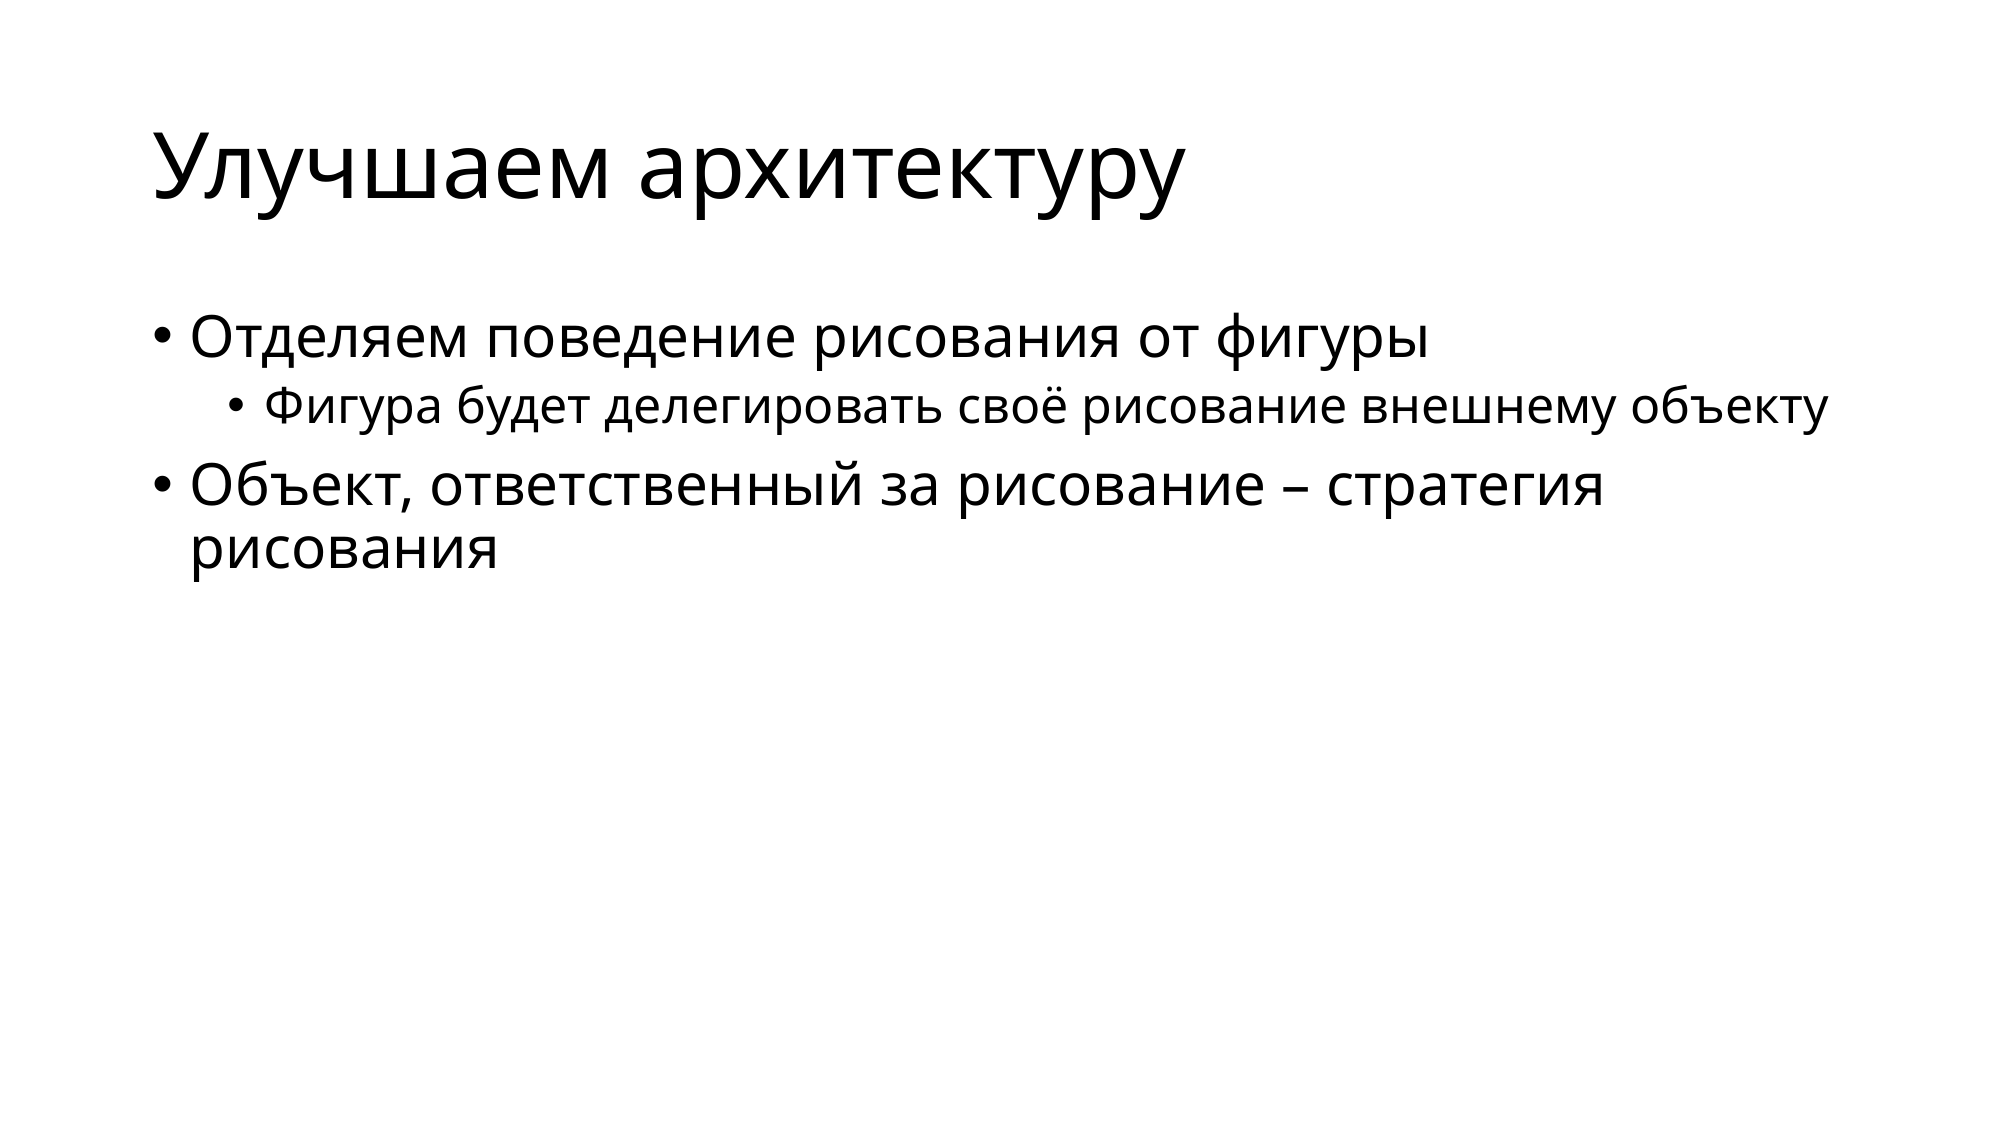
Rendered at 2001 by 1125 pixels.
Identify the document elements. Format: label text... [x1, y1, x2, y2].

title Улучшаем архитектуру [137, 59, 1863, 278]
list Отделяем поведение рисования от фигуры Фигура будет делегировать своё рисование внешнему объекту Объект, ответственный за рисование – стратегия рисования [137, 299, 1863, 1014]
